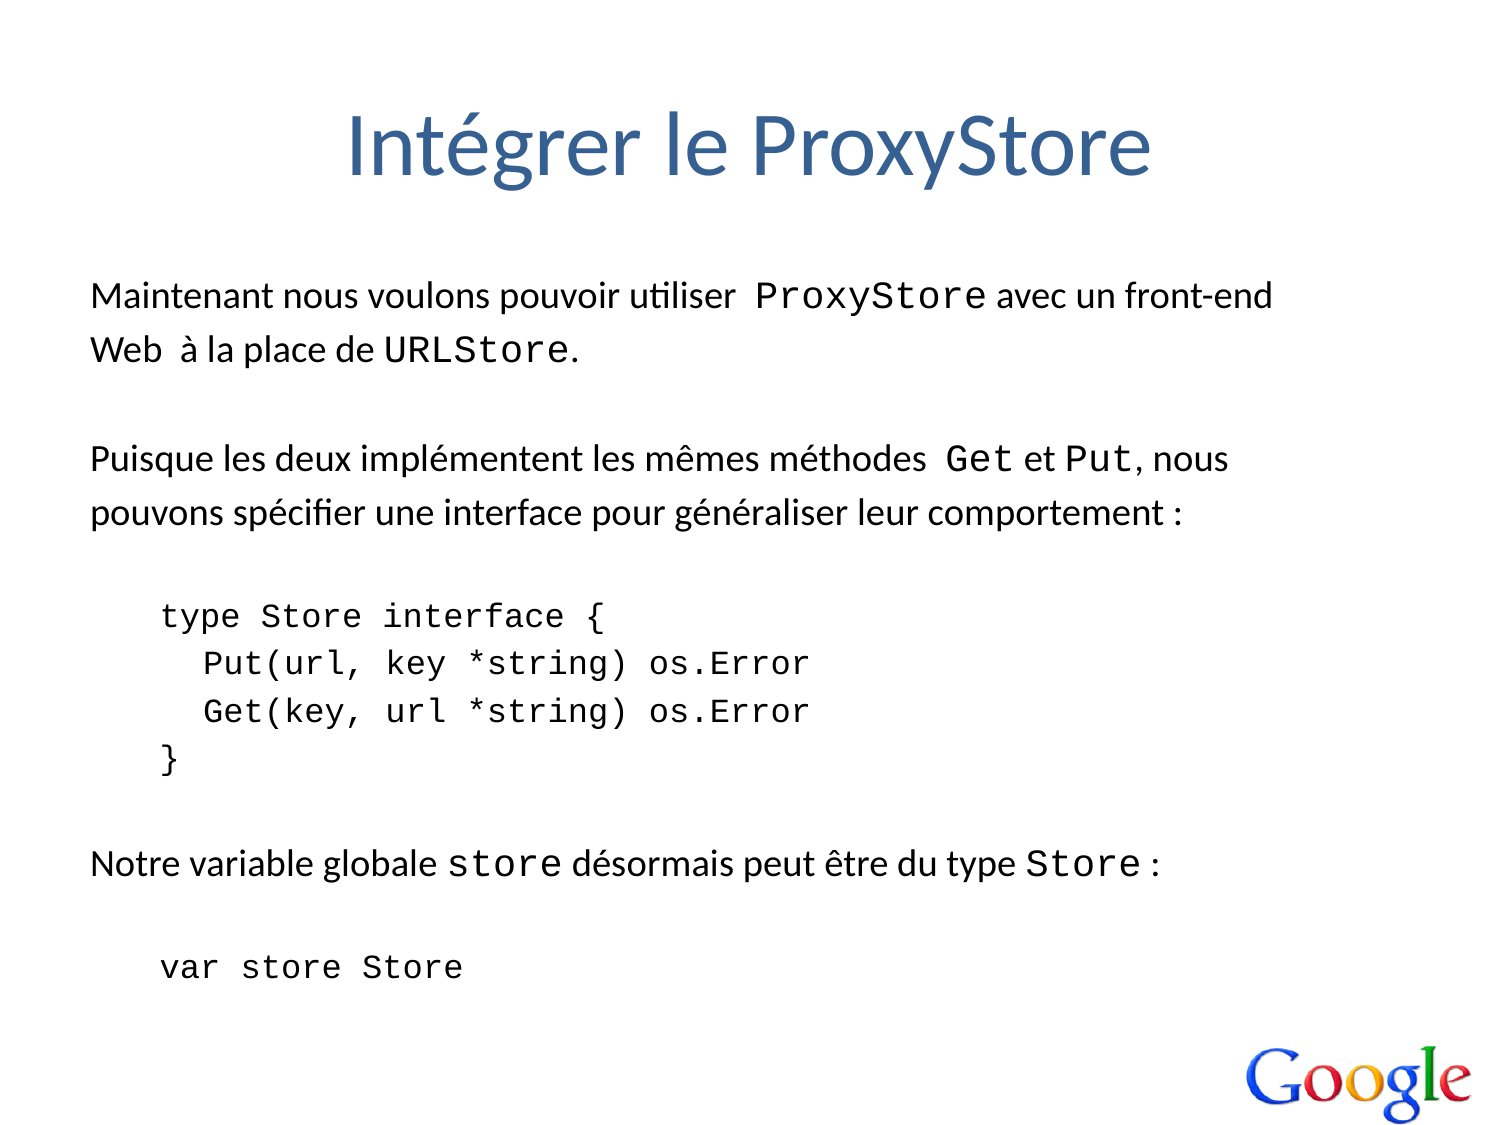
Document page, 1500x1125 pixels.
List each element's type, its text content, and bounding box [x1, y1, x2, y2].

picture [1246, 1046, 1473, 1125]
title Intégrer le ProxyStore [75, 45, 1425, 233]
list Maintenant nous voulons pouvoir utiliser ProxyStore avec un front-end Web à la place de URLStore. Puisque les deux implémentent les mêmes méthodes Get et Put, nous pouvons spécifier une interface pour généraliser leur comportement : type Store interface { Put(url, key *string) os.Error Get(key, url *string) os.Error } Notre variable globale store désormais peut être du type Store : var store Store [75, 262, 1425, 1005]
